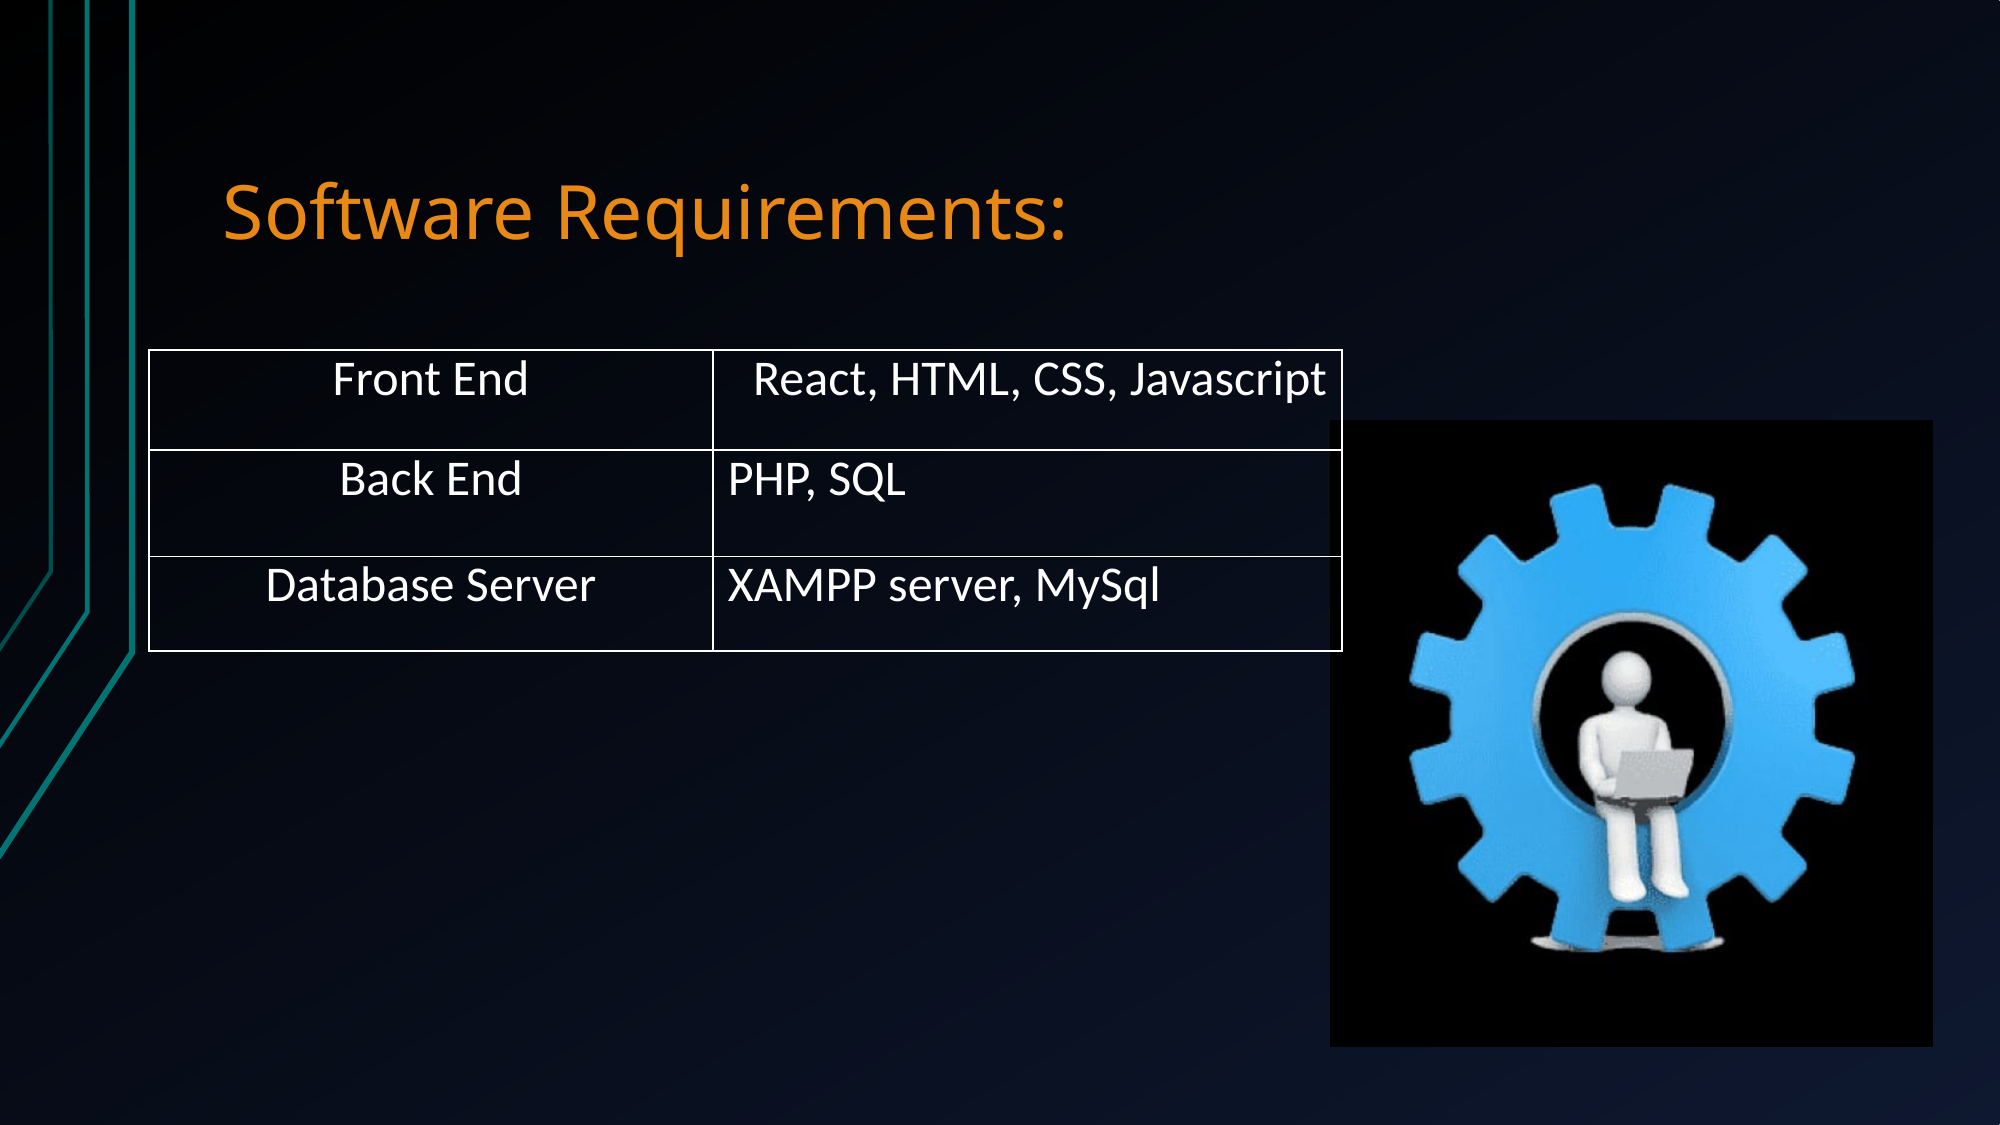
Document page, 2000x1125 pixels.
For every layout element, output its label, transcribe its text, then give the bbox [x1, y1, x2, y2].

text_box Software Requirements: [208, 157, 1626, 263]
table_header Front End [150, 351, 712, 449]
table_cell Database Server [150, 557, 712, 650]
picture [1330, 420, 1934, 1048]
table_header React, HTML, CSS, Javascript [714, 351, 1341, 449]
table_cell Back End [150, 451, 712, 556]
table_cell PHP, SQL [714, 451, 1327, 556]
table_cell XAMPP server, MySql [714, 557, 1327, 650]
